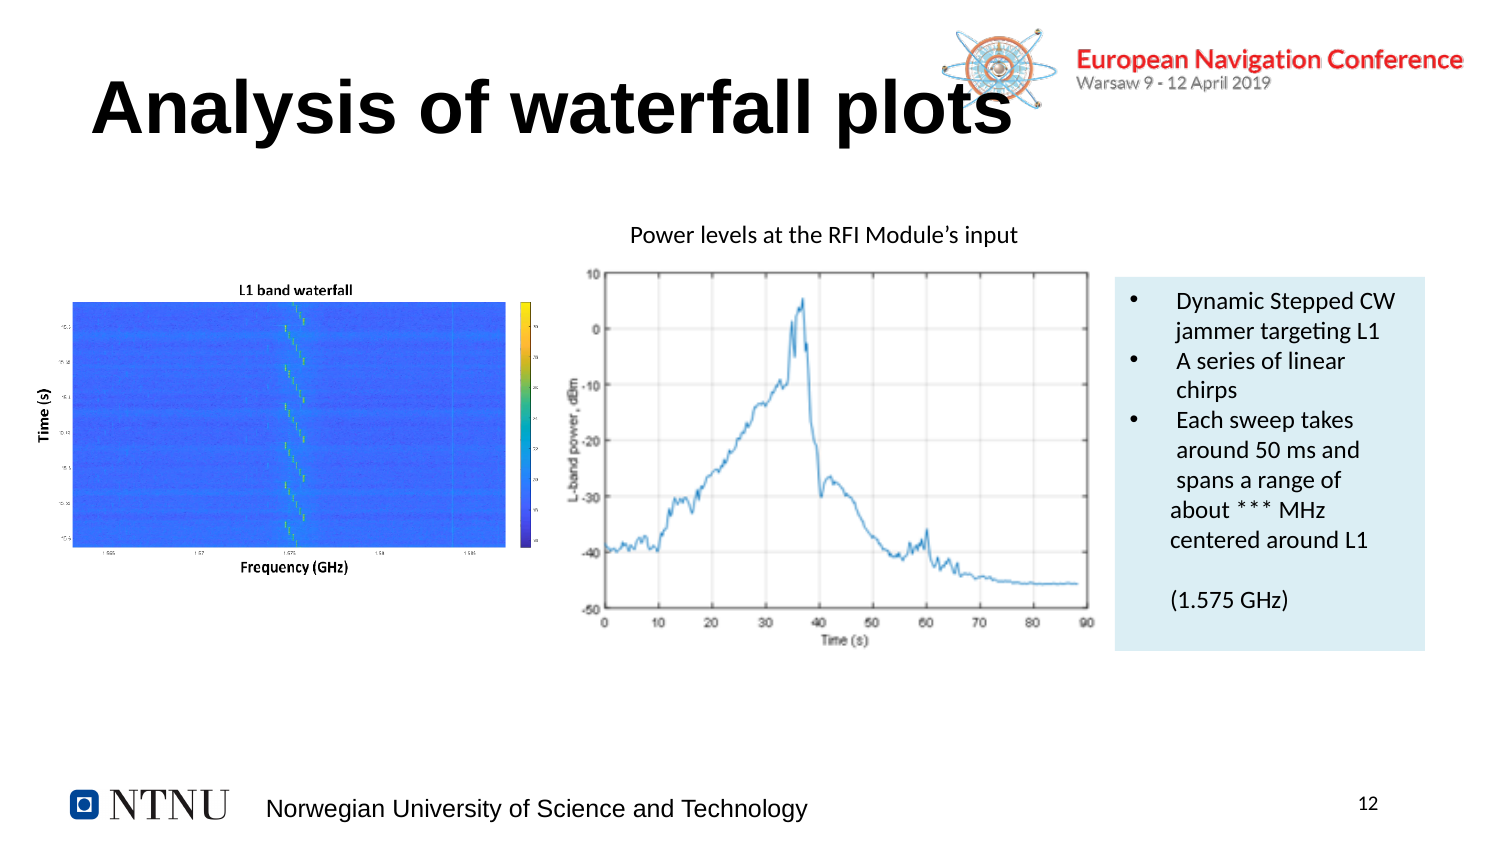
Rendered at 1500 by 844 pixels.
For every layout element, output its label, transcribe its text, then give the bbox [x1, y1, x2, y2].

slide_number 12 [1342, 782, 1425, 827]
text_box Power levels at the RFI Module’s input [615, 211, 1034, 250]
text_box Dynamic Stepped CW jammer targeting L1 A series of linear chirps Each sweep takes around 50 ms and spans a range of about *** MHz centered around L1 (1.575 GHz) [1114, 276, 1425, 651]
picture [908, 1, 1500, 140]
title Analysis of waterfall plots [75, 33, 1425, 175]
picture [69, 789, 230, 820]
picture [32, 251, 1106, 657]
